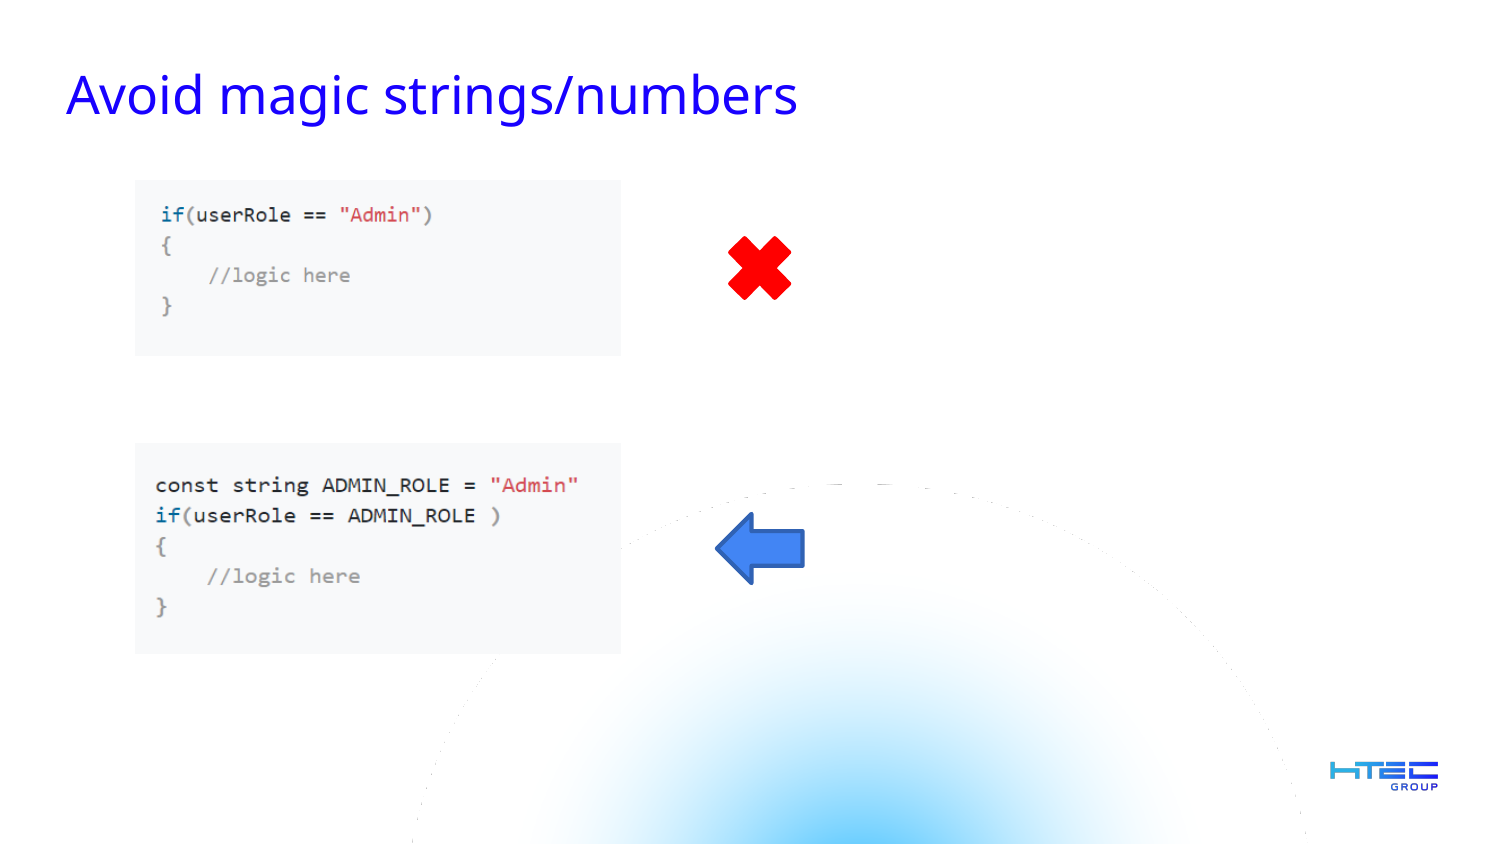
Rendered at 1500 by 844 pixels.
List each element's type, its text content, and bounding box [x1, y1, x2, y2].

picture [135, 360, 1445, 844]
picture [135, 179, 621, 357]
text_box [728, 236, 792, 300]
title Avoid magic strings/numbers [51, 47, 1449, 141]
text_box [714, 511, 805, 586]
